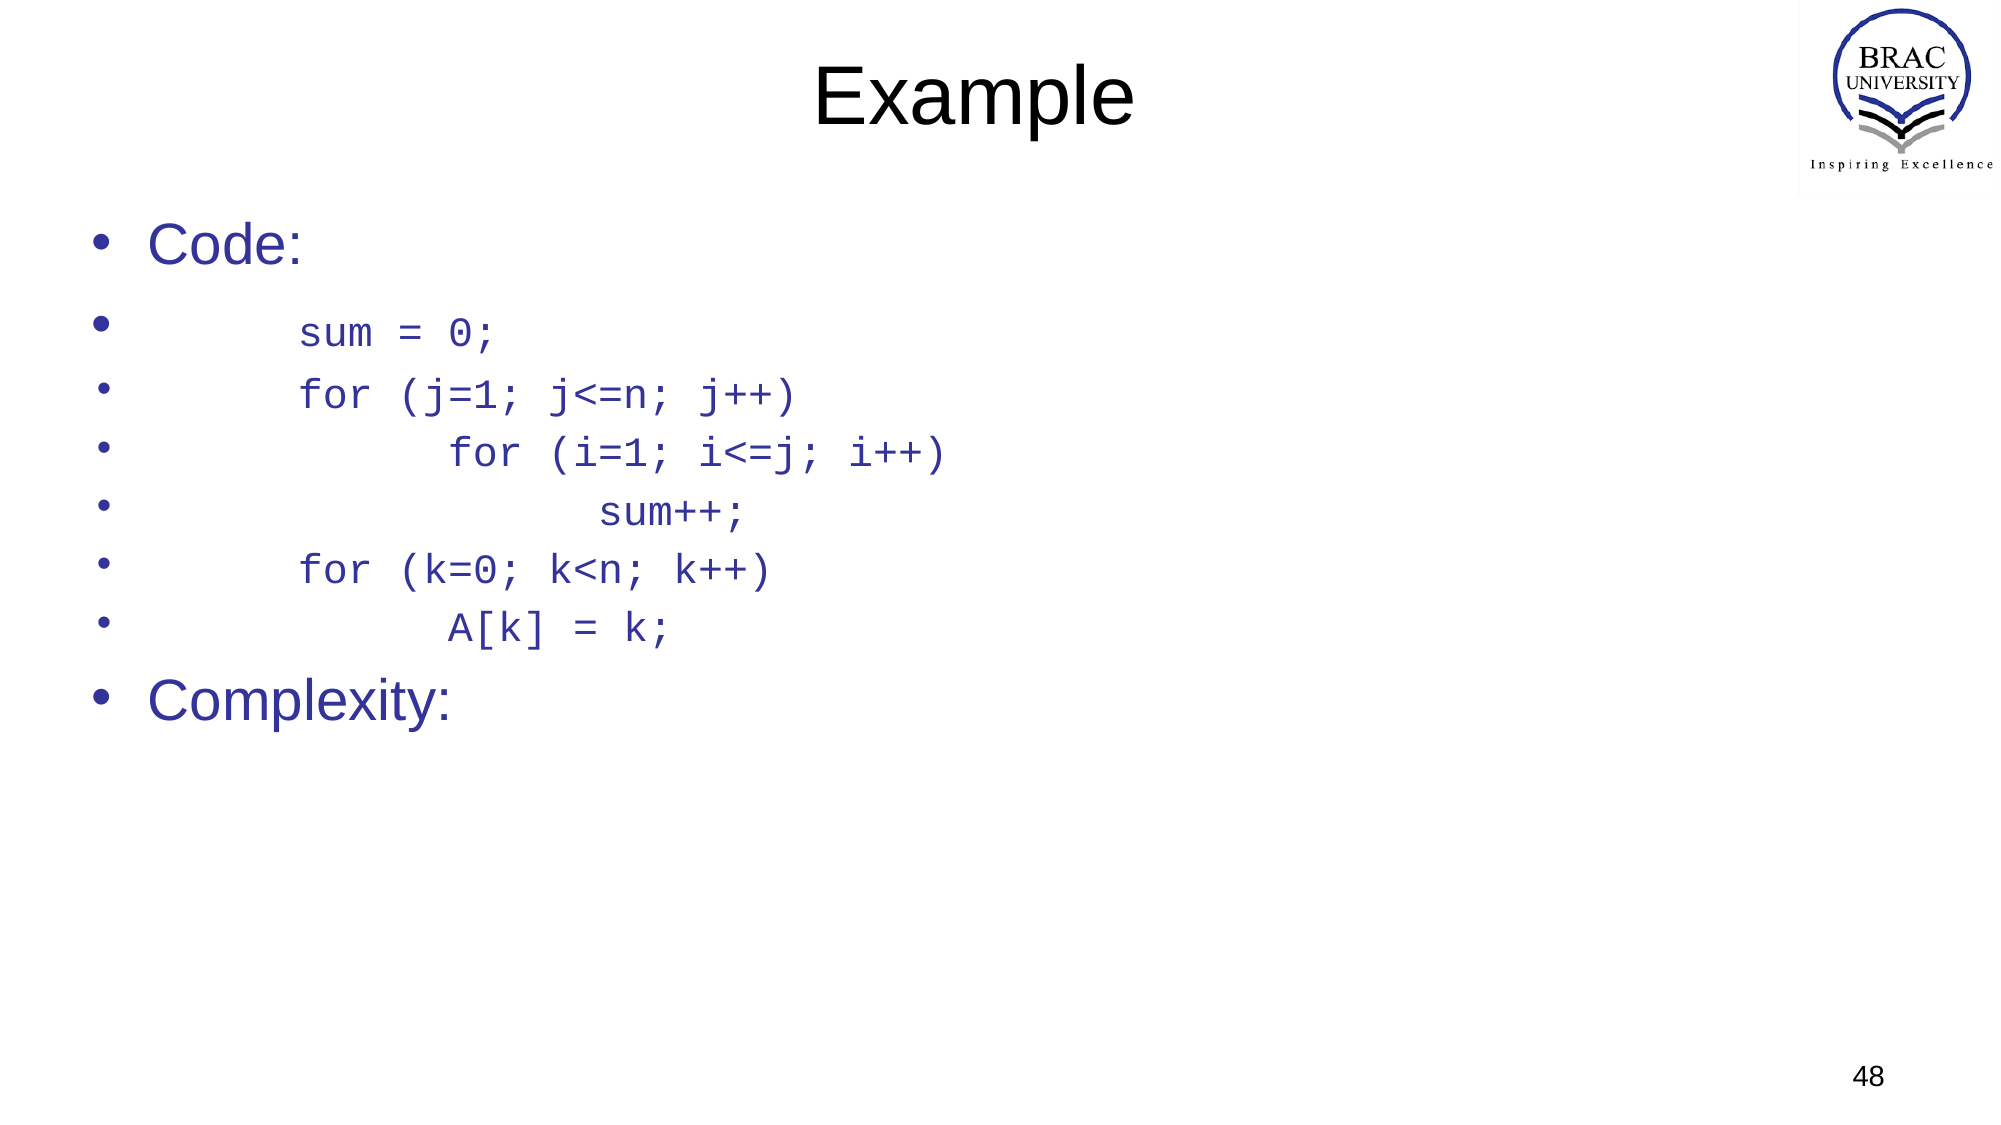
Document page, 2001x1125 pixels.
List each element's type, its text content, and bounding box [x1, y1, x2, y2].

title Example [74, 16, 1793, 166]
picture [1798, 0, 2000, 196]
slide_number ‹#› [1433, 1049, 1900, 1103]
list Code: sum = 0; for (j=1; j<=n; j++) for (i=1; i<=j; i++) sum++; for (k=0; k<n; k++) A[k] = k; Complexity: [76, 199, 1877, 1032]
